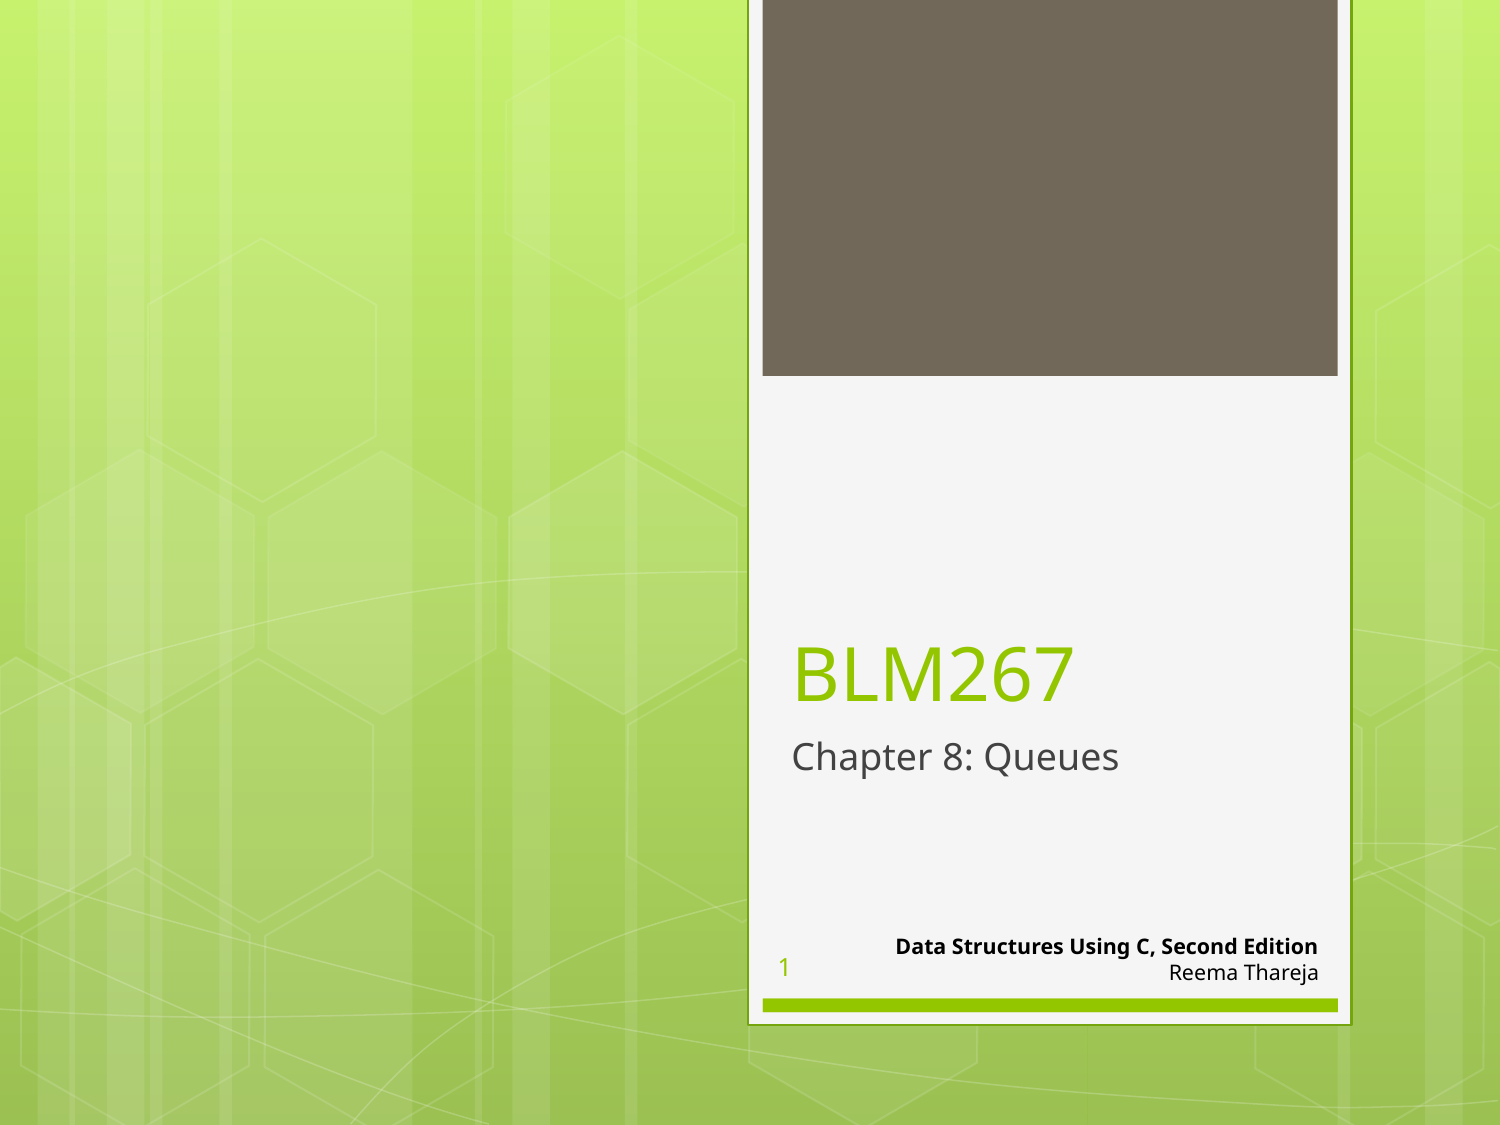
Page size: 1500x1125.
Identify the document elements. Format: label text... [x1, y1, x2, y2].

subtitle Chapter 8: Queues [776, 725, 1320, 975]
slide_number 1 [762, 938, 869, 999]
footer Data Structures Using C, Second Edition Reema Thareja [870, 924, 1335, 999]
title BLM267 [776, 444, 1320, 724]
